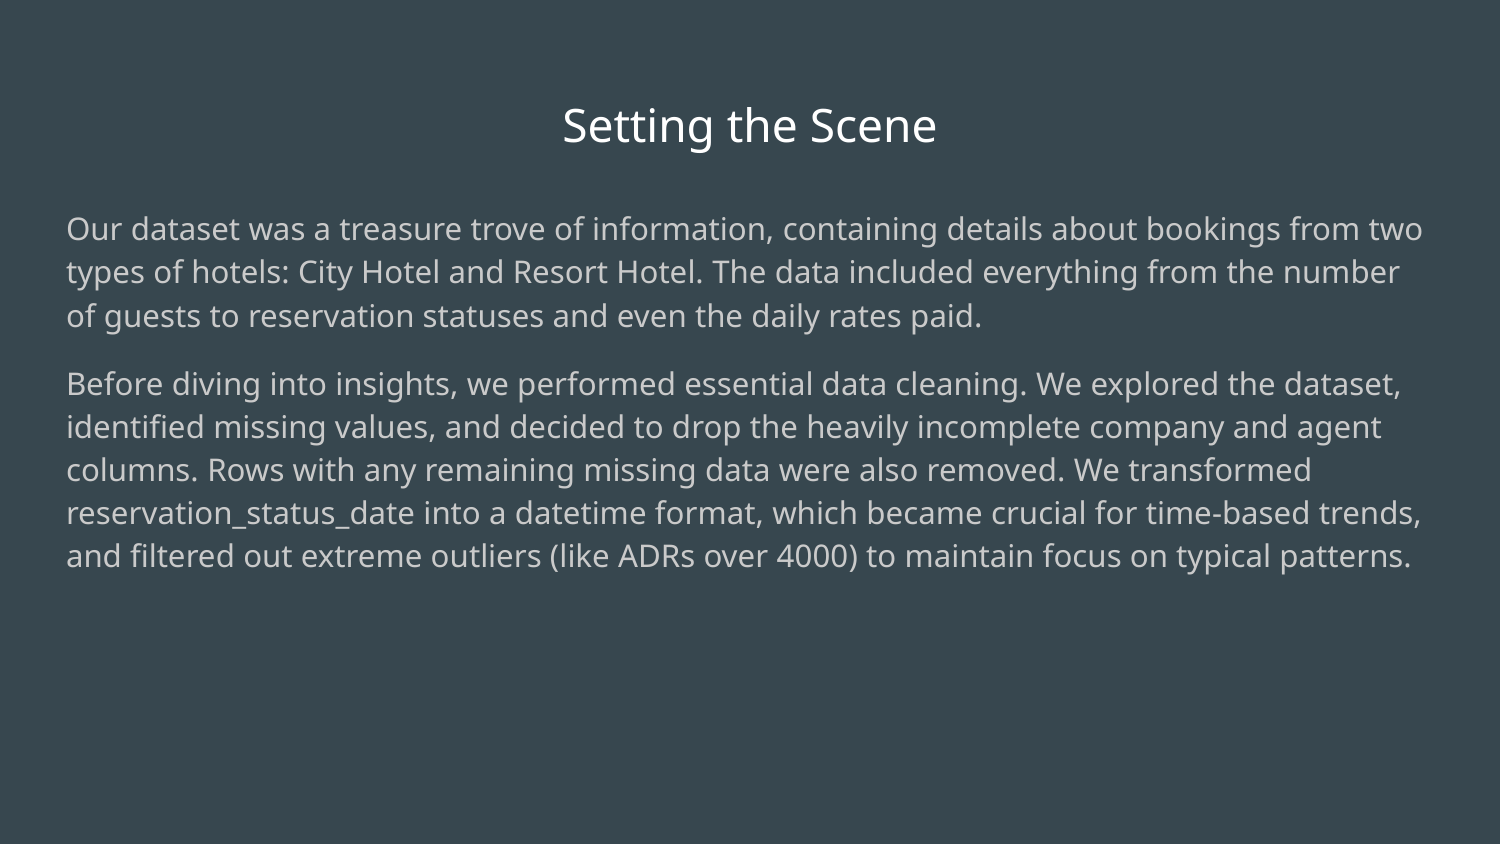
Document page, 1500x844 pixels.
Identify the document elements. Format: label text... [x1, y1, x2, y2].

title Setting the Scene [51, 72, 1449, 167]
list Our dataset was a treasure trove of information, containing details about bookings from two types of hotels: City Hotel and Resort Hotel. The data included everything from the number of guests to reservation statuses and even the daily rates paid. Before diving into insights, we performed essential data cleaning. We explored the dataset, identified missing values, and decided to drop the heavily incomplete company and agent columns. Rows with any remaining missing data were also removed. We transformed reservation_status_date into a datetime format, which became crucial for time-based trends, and filtered out extreme outliers (like ADRs over 4000) to maintain focus on typical patterns. [51, 189, 1449, 750]
